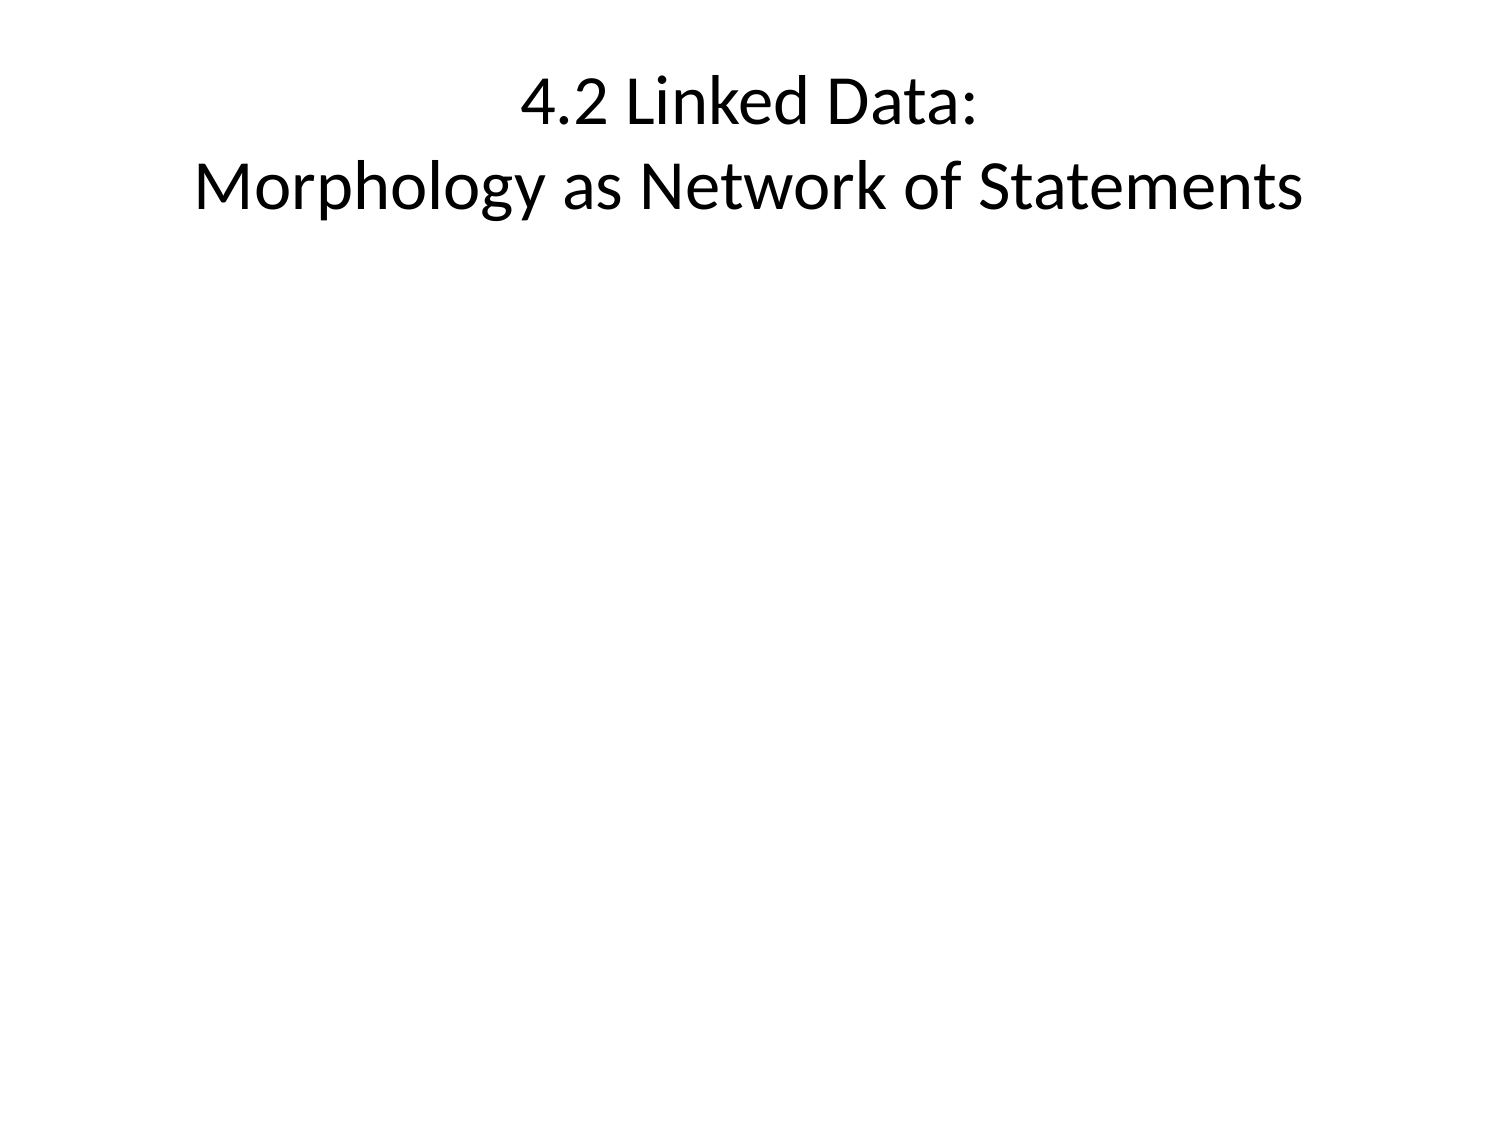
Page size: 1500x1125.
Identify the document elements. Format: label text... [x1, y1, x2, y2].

title 4.2 Linked Data: Morphology as Network of Statements [75, 45, 1425, 233]
